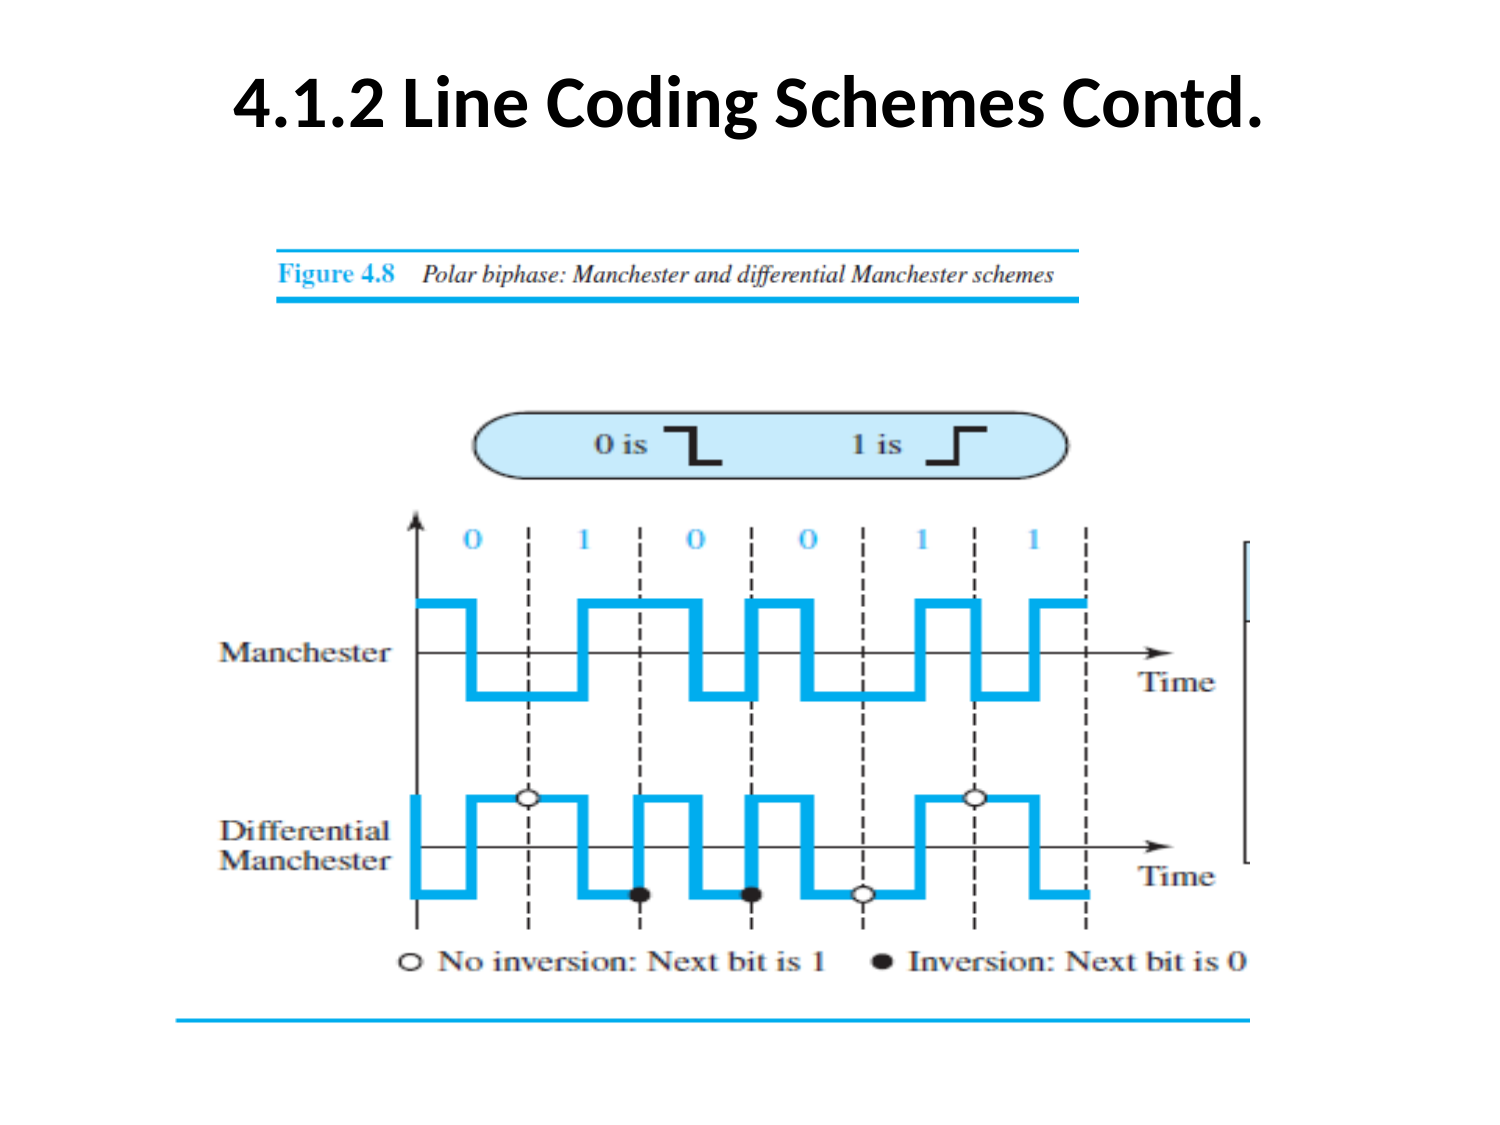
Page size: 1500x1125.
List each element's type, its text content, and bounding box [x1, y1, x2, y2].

picture [274, 224, 1079, 305]
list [174, 387, 1251, 1025]
title 4.1.2 Line Coding Schemes Contd. [75, 45, 1425, 150]
